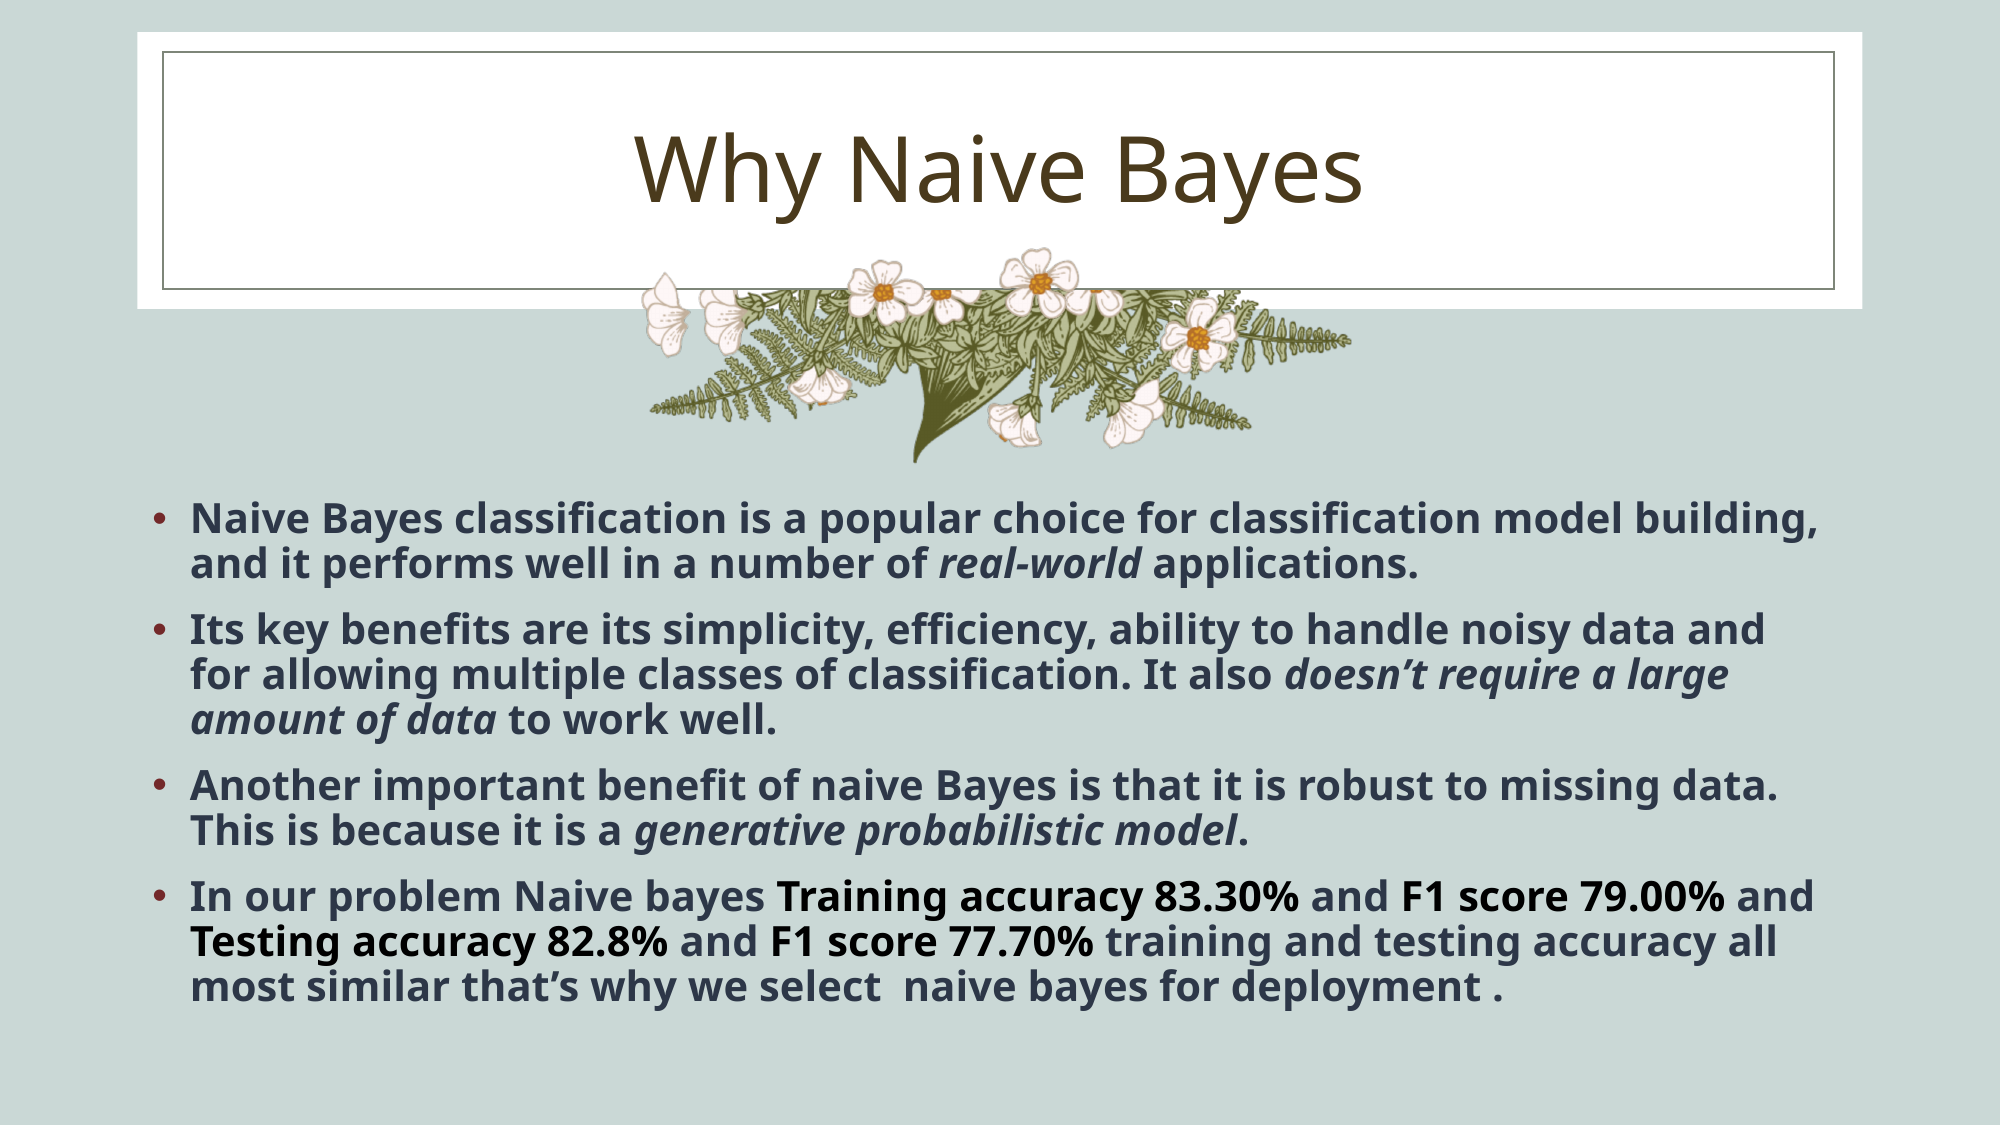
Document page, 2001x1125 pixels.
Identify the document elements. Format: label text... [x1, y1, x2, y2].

list Naive Bayes classification is a popular choice for classification model building, and it performs well in a number of real-world applications. Its key benefits are its simplicity, efficiency, ability to handle noisy data and for allowing multiple classes of classification. It also doesn’t require a large amount of data to work well. Another important benefit of naive Bayes is that it is robust to missing data. This is because it is a generative probabilistic model. In our problem Naive bayes Training accuracy 83.30% and F1 score 79.00% and Testing accuracy 82.8% and F1 score 77.70% training and testing accuracy all most similar that’s why we select naive bayes for deployment . [137, 490, 1863, 1061]
picture [635, 266, 1361, 478]
title Why Naive Bayes [137, 79, 1863, 266]
